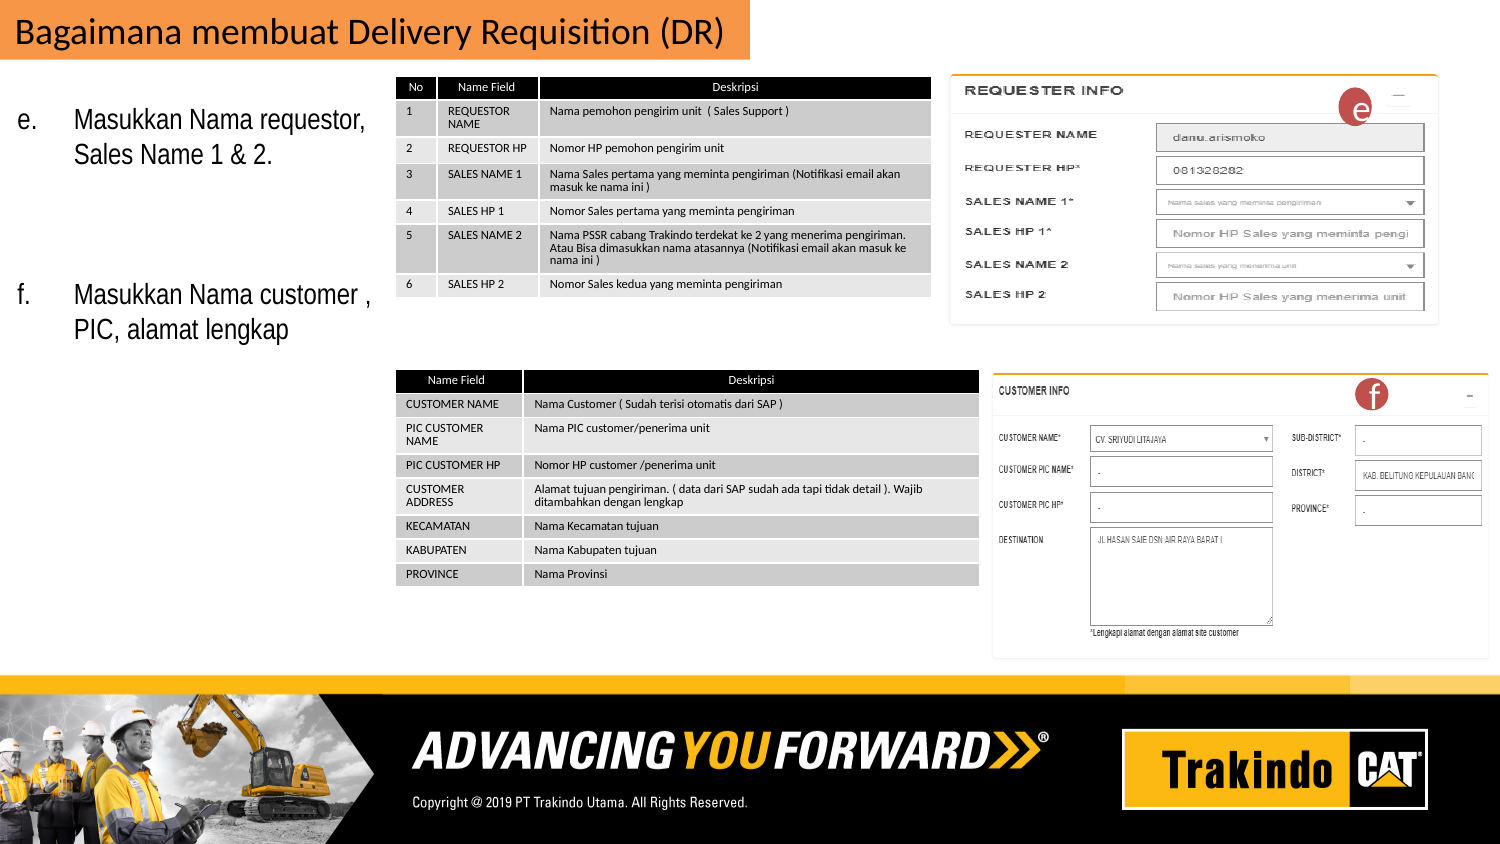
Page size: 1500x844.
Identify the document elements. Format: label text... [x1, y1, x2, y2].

table_cell 5 [396, 225, 436, 273]
table_cell Alamat tujuan pengiriman. ( data dari SAP sudah ada tapi tidak detail ). Wajib ditambahkan dengan lengkap [524, 479, 979, 514]
text_box Masukkan Nama requestor, Sales Name 1 & 2. Masukkan Nama customer , PIC, alamat lengkap [2, 60, 395, 353]
table_cell PIC CUSTOMER HP [396, 455, 522, 477]
table_cell Nomor HP customer /penerima unit [524, 455, 979, 477]
table_cell KECAMATAN [396, 516, 522, 538]
table_cell Nama PIC customer/penerima unit [524, 418, 979, 453]
table_cell Nomor Sales kedua yang meminta pengiriman [540, 275, 931, 297]
table_cell SALES HP 2 [438, 275, 538, 297]
table_header Deskripsi [540, 77, 931, 99]
table_cell PIC CUSTOMER NAME [396, 418, 522, 453]
table_cell Nama Kecamatan tujuan [524, 516, 979, 538]
table_cell 2 [396, 138, 436, 163]
table_cell Nama Kabupaten tujuan [524, 540, 979, 562]
table_cell 4 [396, 201, 436, 223]
table_cell Nomor HP pemohon pengirim unit [540, 138, 931, 163]
table_cell PROVINCE [396, 564, 522, 586]
table_header Name Field [438, 77, 538, 99]
table_cell SALES HP 1 [438, 201, 538, 223]
table_cell Nama Provinsi [524, 564, 979, 586]
table_cell Nomor Sales pertama yang meminta pengiriman [540, 201, 931, 223]
picture [0, 0, 1500, 844]
table_cell SALES NAME 1 [438, 164, 538, 199]
table_header Deskripsi [524, 370, 979, 393]
table_cell 6 [396, 275, 436, 297]
text_box Bagaimana membuat Delivery Requisition (DR) [0, 0, 750, 60]
table_cell Nama pemohon pengirim unit ( Sales Support ) [540, 101, 931, 136]
table_cell Nama PSSR cabang Trakindo terdekat ke 2 yang menerima pengiriman. Atau Bisa dimasukkan nama atasannya (Notifikasi email akan masuk ke nama ini ) [540, 225, 931, 273]
table_cell 3 [396, 164, 436, 199]
table_cell CUSTOMER ADDRESS [396, 479, 522, 514]
table_cell CUSTOMER NAME [396, 394, 522, 417]
table_cell KABUPATEN [396, 540, 522, 562]
table_cell REQUESTOR NAME [438, 101, 538, 136]
table_cell REQUESTOR HP [438, 138, 538, 163]
table_cell 1 [396, 101, 436, 136]
table_cell SALES NAME 2 [438, 225, 538, 273]
table_header No [396, 77, 436, 99]
table_header Name Field [396, 370, 522, 393]
table_cell Nama Sales pertama yang meminta pengiriman (Notifikasi email akan masuk ke nama ini ) [540, 164, 931, 199]
table_cell Nama Customer ( Sudah terisi otomatis dari SAP ) [524, 394, 979, 417]
